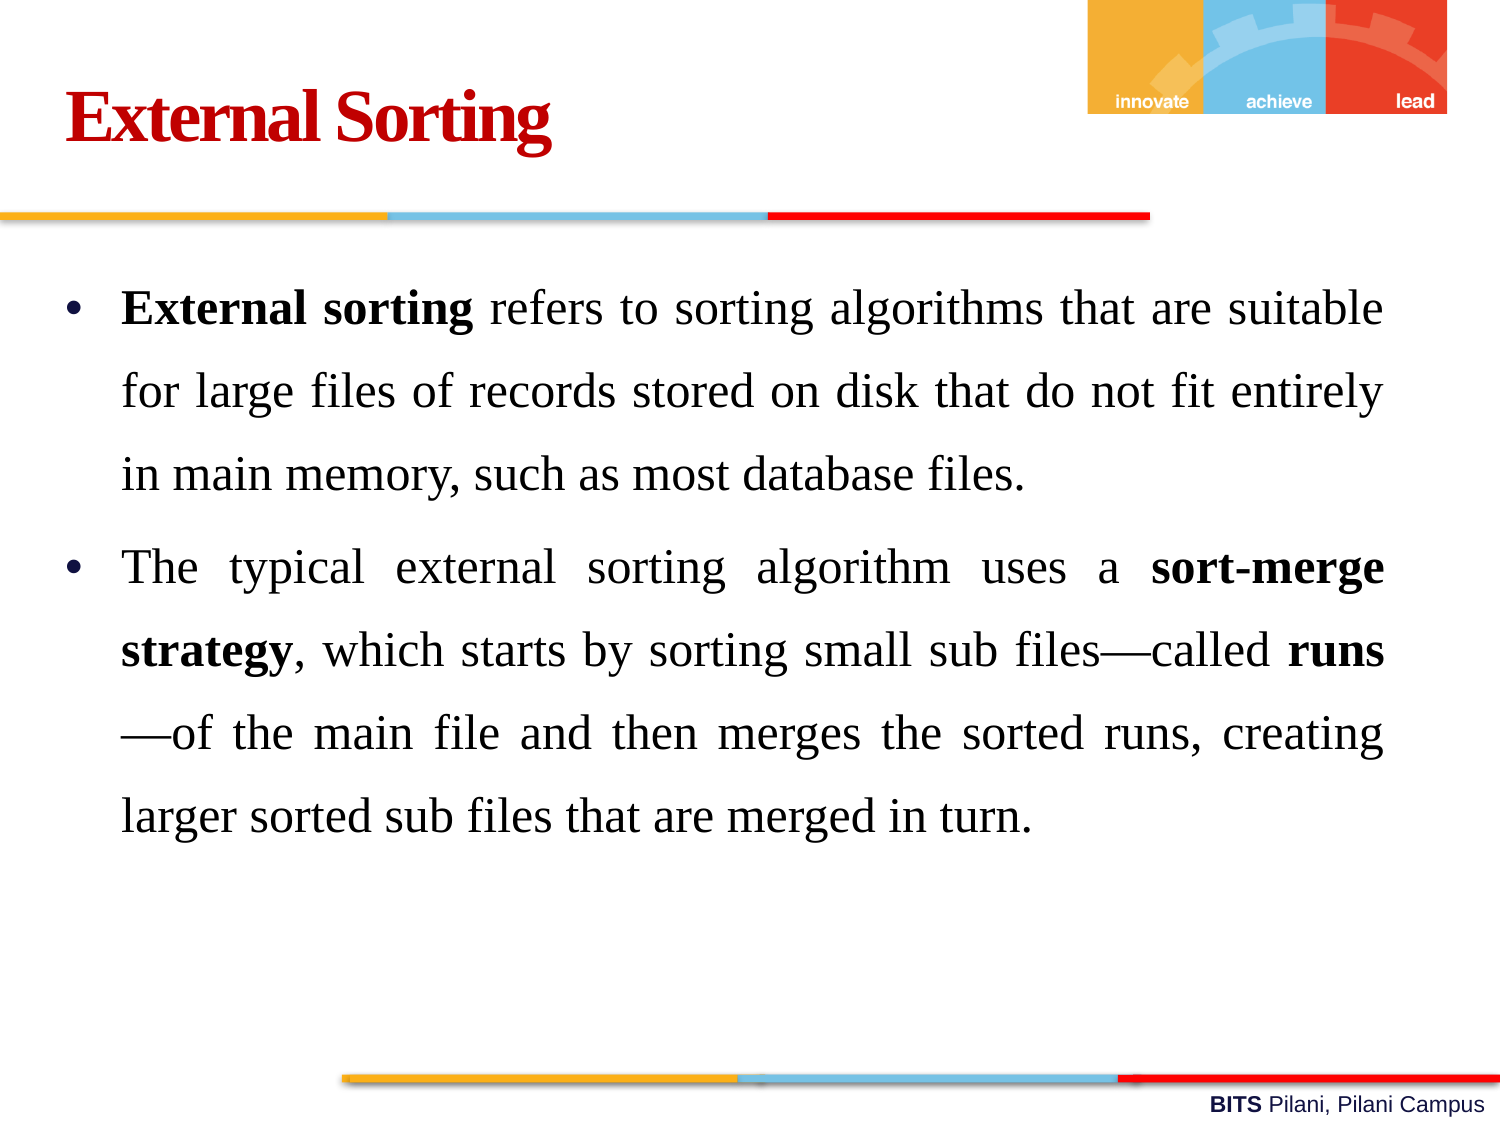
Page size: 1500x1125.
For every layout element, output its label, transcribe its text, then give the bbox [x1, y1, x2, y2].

picture [1087, 0, 1448, 114]
list External sorting refers to sorting algorithms that are suitable for large files of records stored on disk that do not fit entirely in main memory, such as most database files. The typical external sorting algorithm uses a sort-merge strategy, which starts by sorting small sub files—called runs—of the main file and then merges the sorted runs, creating larger sorted sub files that are merged in turn. [50, 245, 1400, 988]
list External Sorting [50, 24, 1088, 213]
